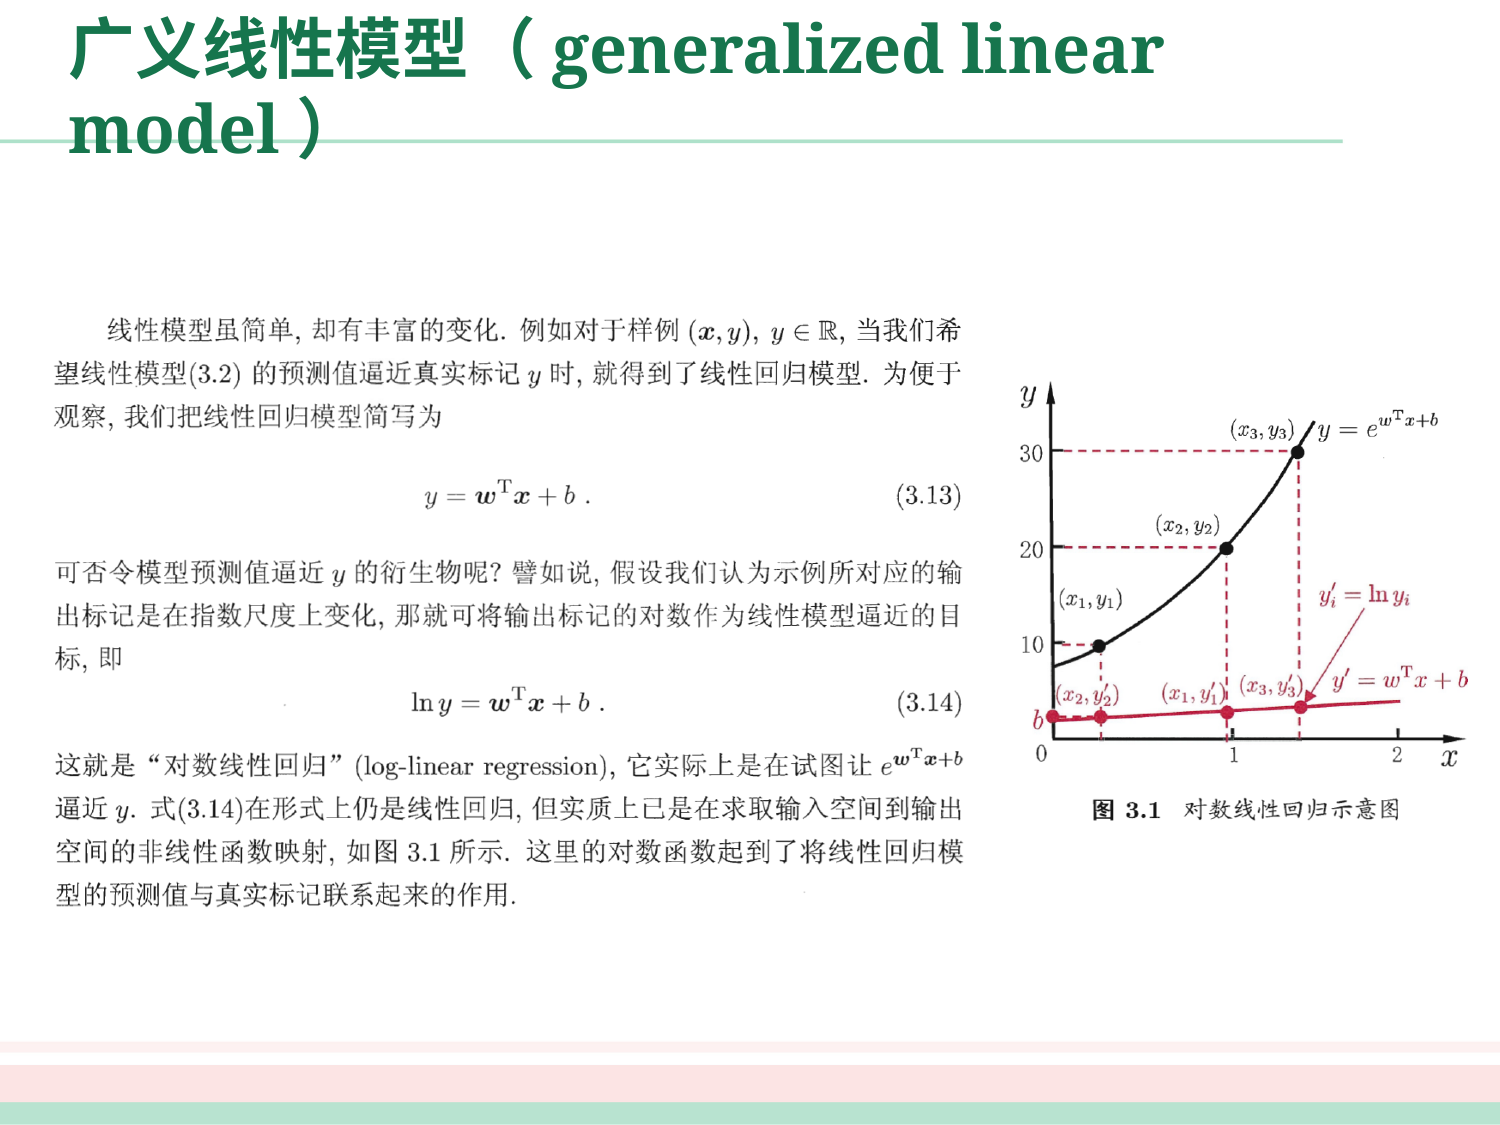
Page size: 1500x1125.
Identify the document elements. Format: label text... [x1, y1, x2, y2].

title 广义线性模型（generalized linear model） [66, 0, 1382, 181]
picture [0, 0, 1500, 1125]
